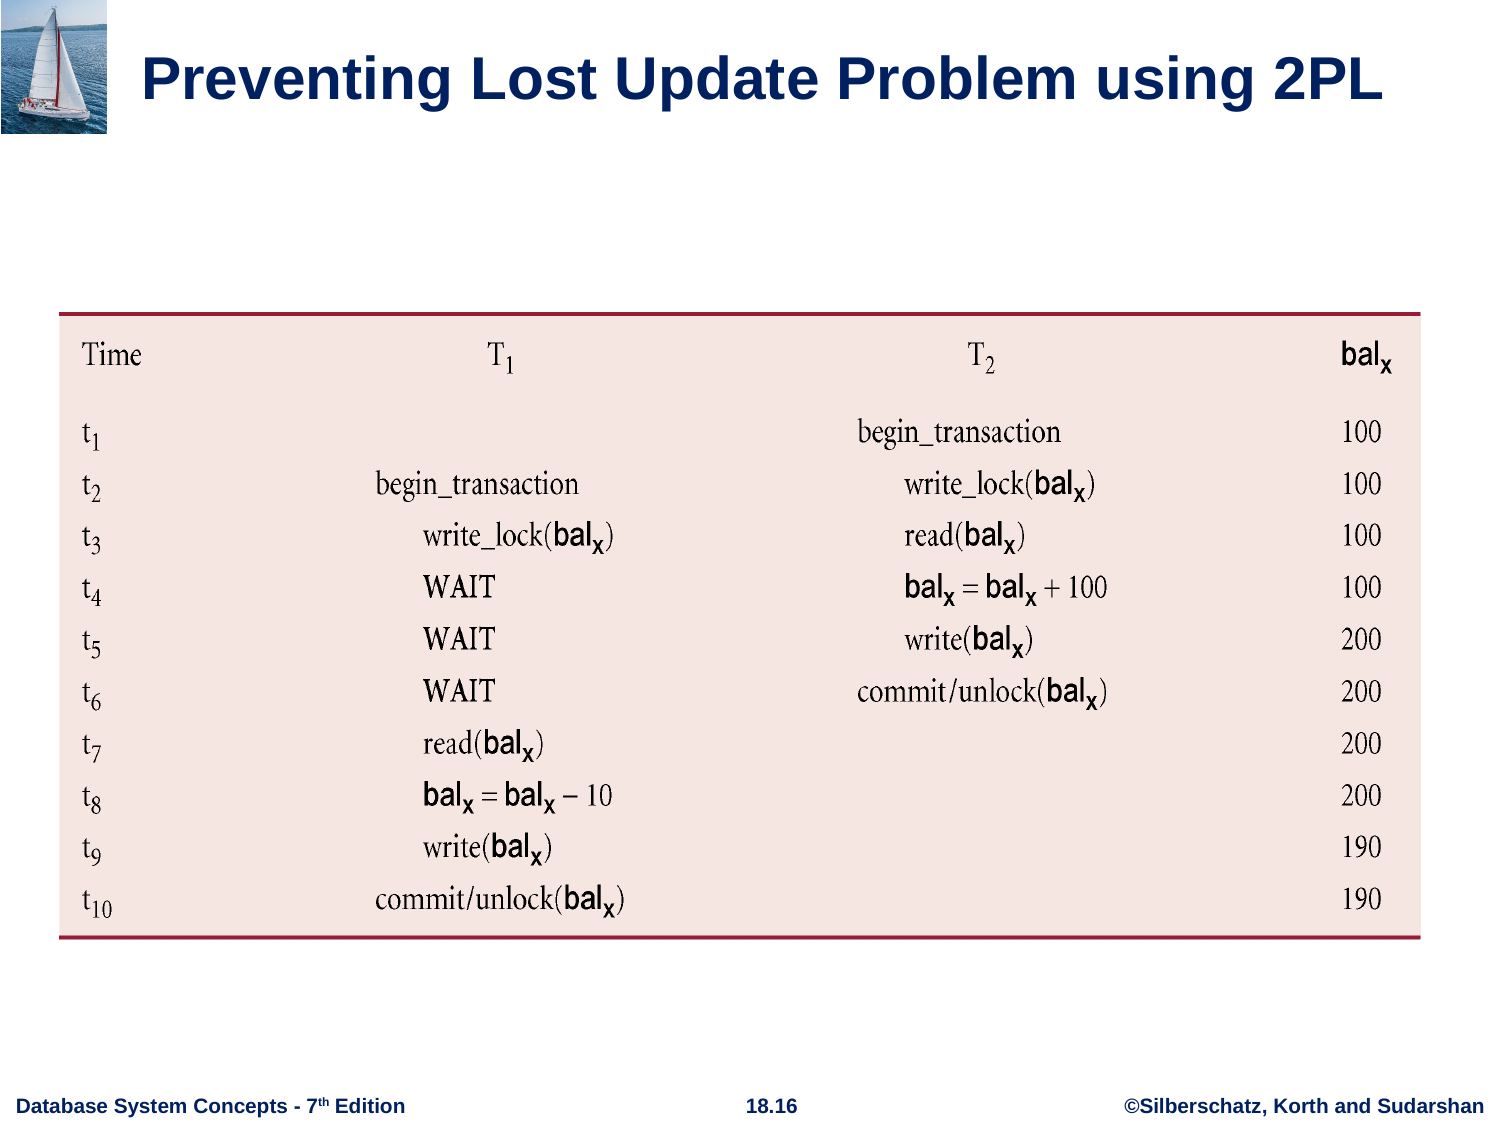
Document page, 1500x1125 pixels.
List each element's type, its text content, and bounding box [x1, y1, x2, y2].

picture [46, 266, 1454, 997]
picture [1, 0, 107, 134]
title Preventing Lost Update Problem using 2PL [125, 18, 1452, 120]
